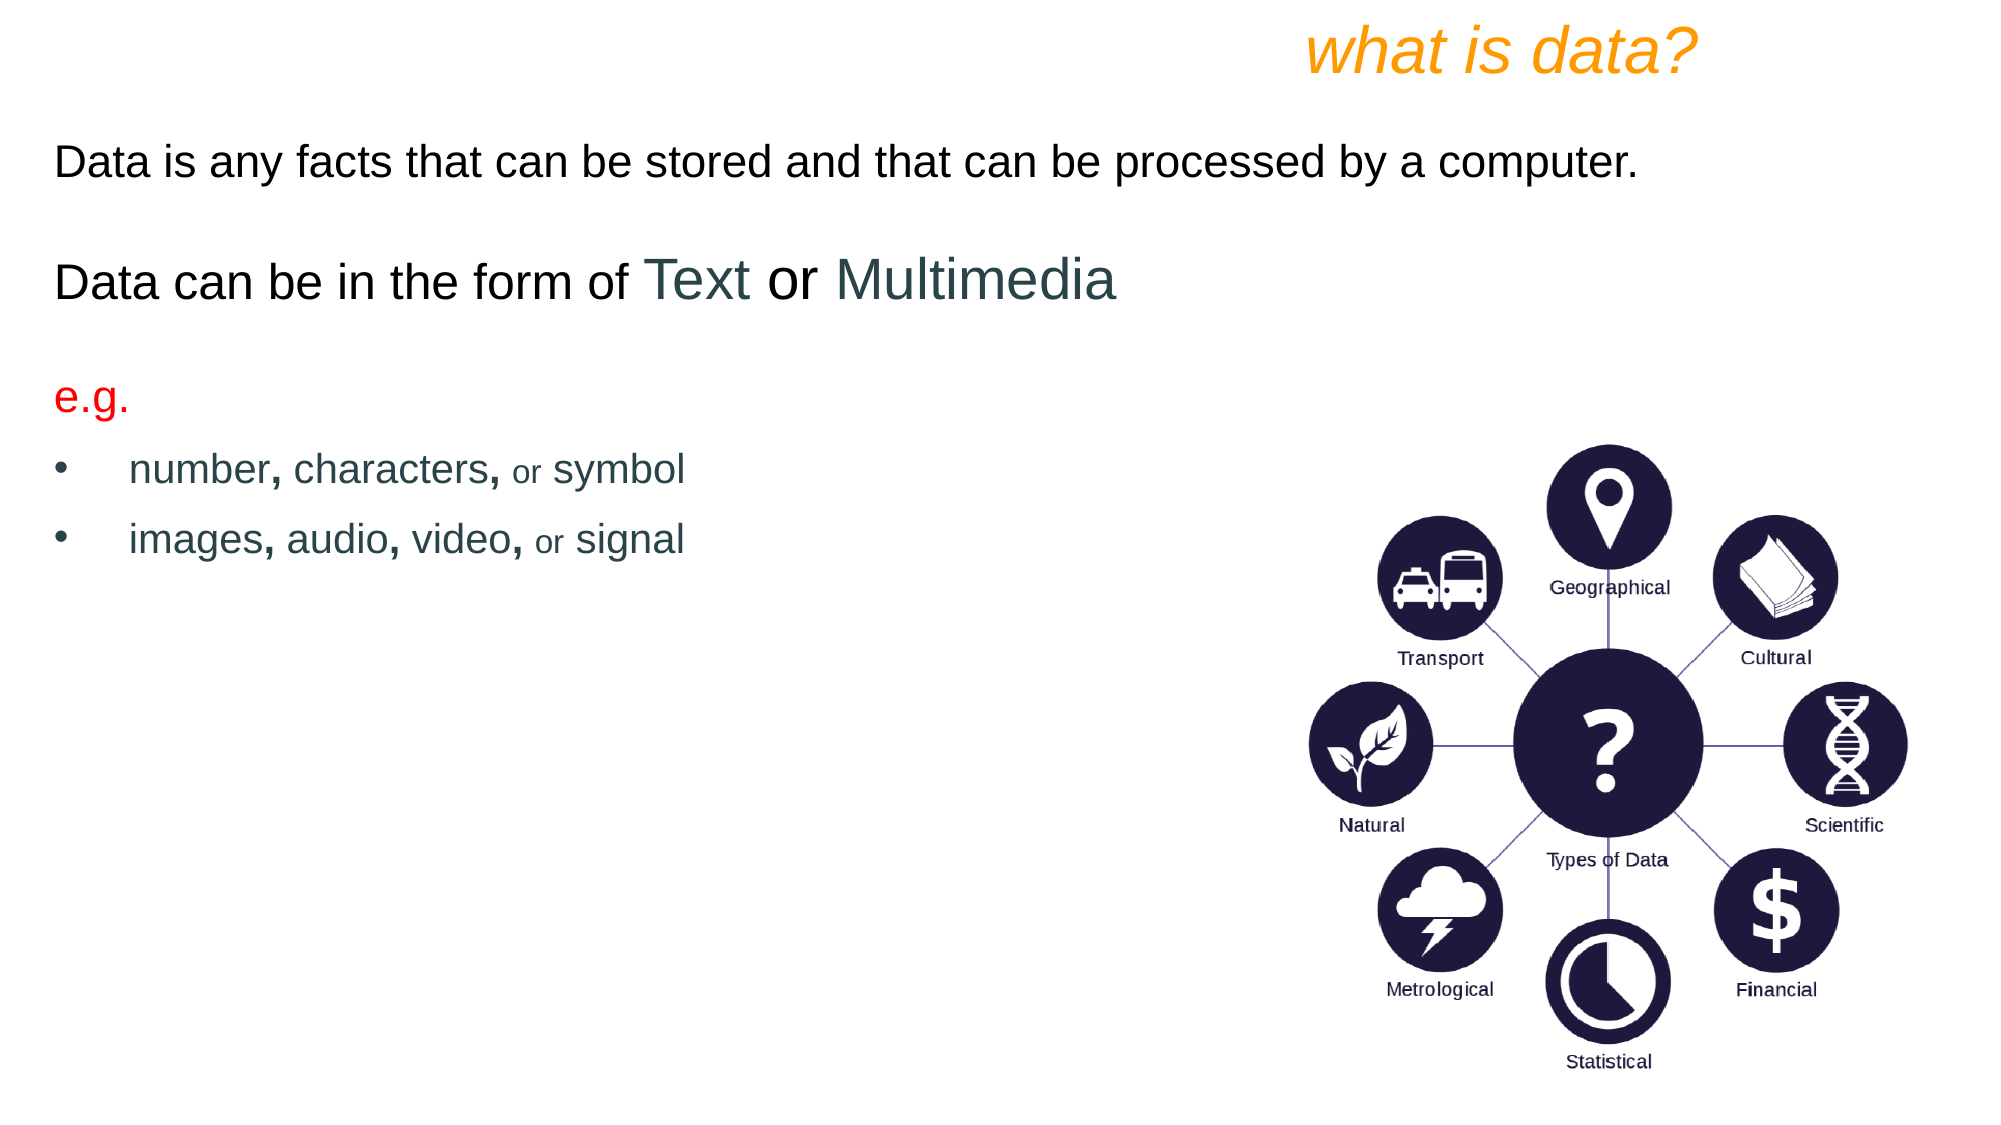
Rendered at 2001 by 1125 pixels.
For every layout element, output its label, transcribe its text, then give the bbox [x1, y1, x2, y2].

text_box what is data? [250, 0, 1750, 95]
picture [1295, 430, 1922, 1083]
text_box Data is any facts that can be stored and that can be processed by a computer. Data can be in the form of Text or Multimedia e.g. number, characters, or symbol images, audio, video, or signal [39, 124, 1945, 569]
